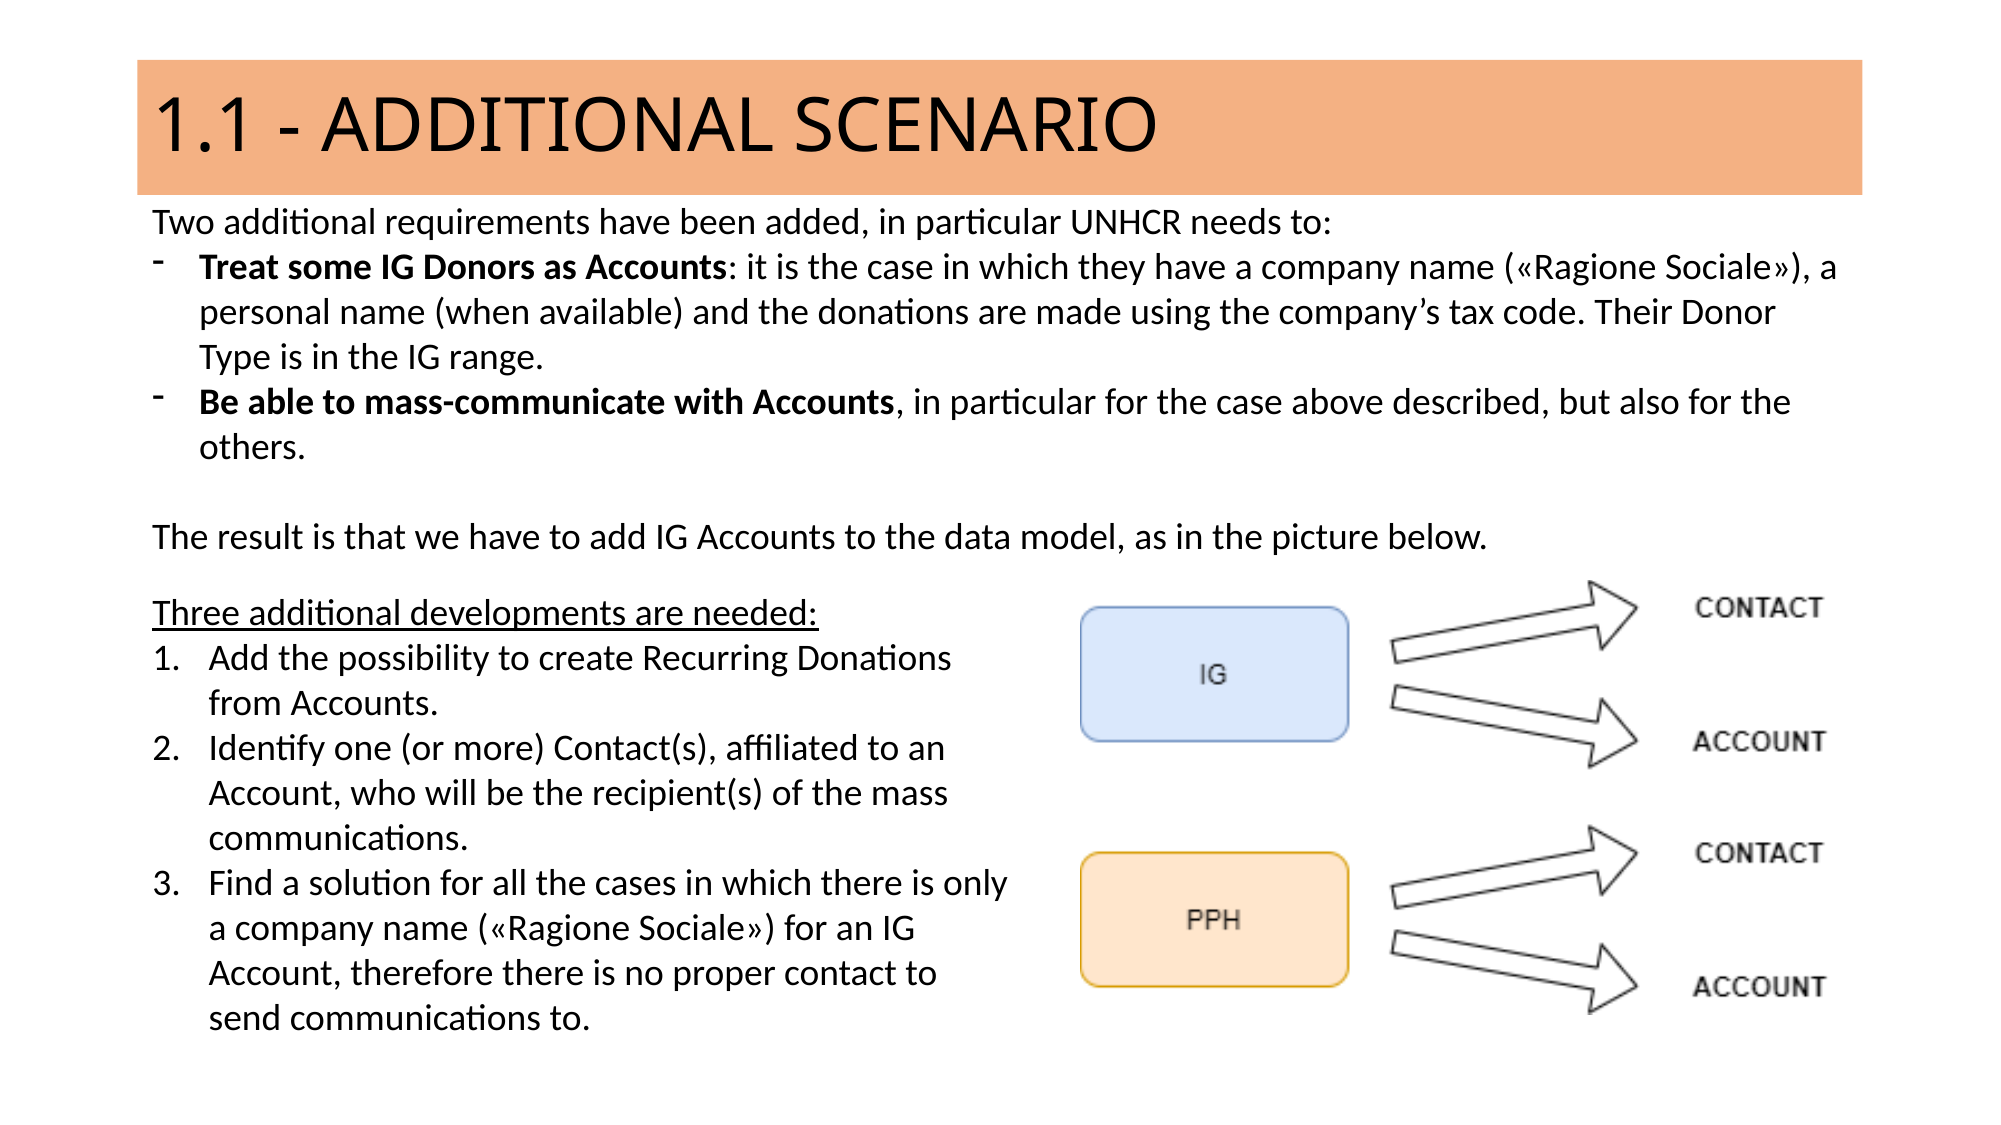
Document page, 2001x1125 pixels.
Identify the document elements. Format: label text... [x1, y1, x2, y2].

title 1.1 - ADDITIONAL SCENARIO [137, 59, 1863, 189]
picture [1080, 580, 1863, 1015]
text_box Two additional requirements have been added, in particular UNHCR needs to: Treat some IG Donors as Accounts: it is the case in which they have a company name («Ragione Sociale»), a personal name (when available) and the donations are made using the company’s tax code. Their Donor Type is in the IG range. Be able to mass-communicate with Accounts, in particular for the case above described, but also for the others. The result is that we have to add IG Accounts to the data model, as in the picture below. [137, 189, 1863, 565]
text_box Three additional developments are needed: Add the possibility to create Recurring Donations from Accounts. Identify one (or more) Contact(s), affiliated to an Account, who will be the recipient(s) of the mass communications. Find a solution for all the cases in which there is only a company name («Ragione Sociale») for an IG Account, therefore there is no proper contact to send communications to. [137, 580, 1032, 1046]
